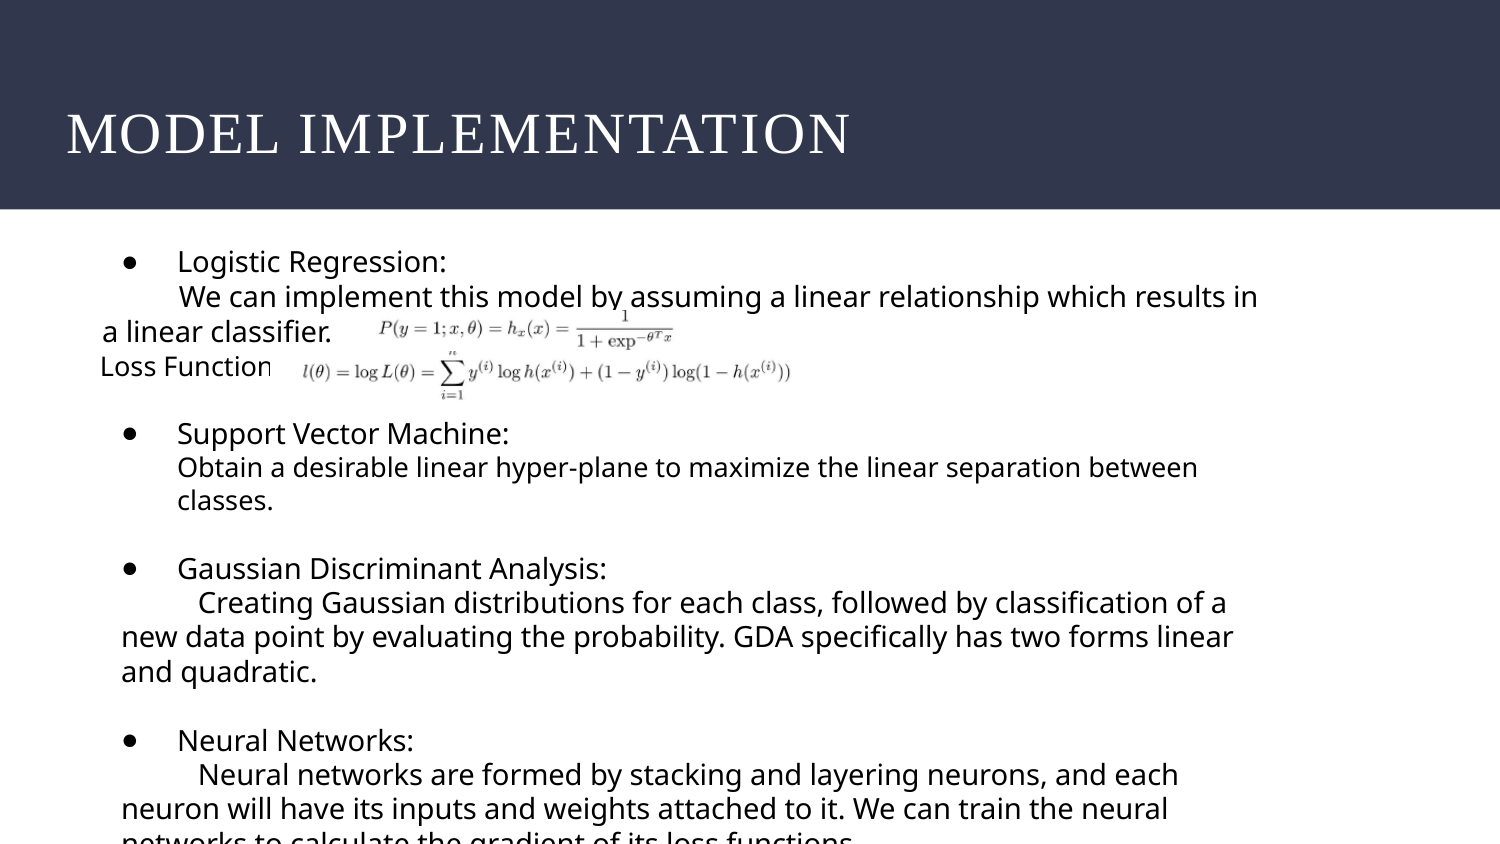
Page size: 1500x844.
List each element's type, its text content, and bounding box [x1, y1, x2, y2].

title MODEL IMPLEMENTATION [64, 93, 871, 236]
picture [269, 309, 810, 407]
text_box Logistic Regression: We can implement this model by assuming a linear relationship which results in a linear classifier. Loss Function: Support Vector Machine: Obtain a desirable linear hyper-plane to maximize the linear separation between classes. Gaussian Discriminant Analysis: Creating Gaussian distributions for each class, followed by classification of a new data point by evaluating the probability. GDA specifically has two forms linear and quadratic. Neural Networks: Neural networks are formed by stacking and layering neurons, and each neuron will have its inputs and weights attached to it. We can train the neural networks to calculate the gradient of its loss functions [99, 209, 1276, 844]
